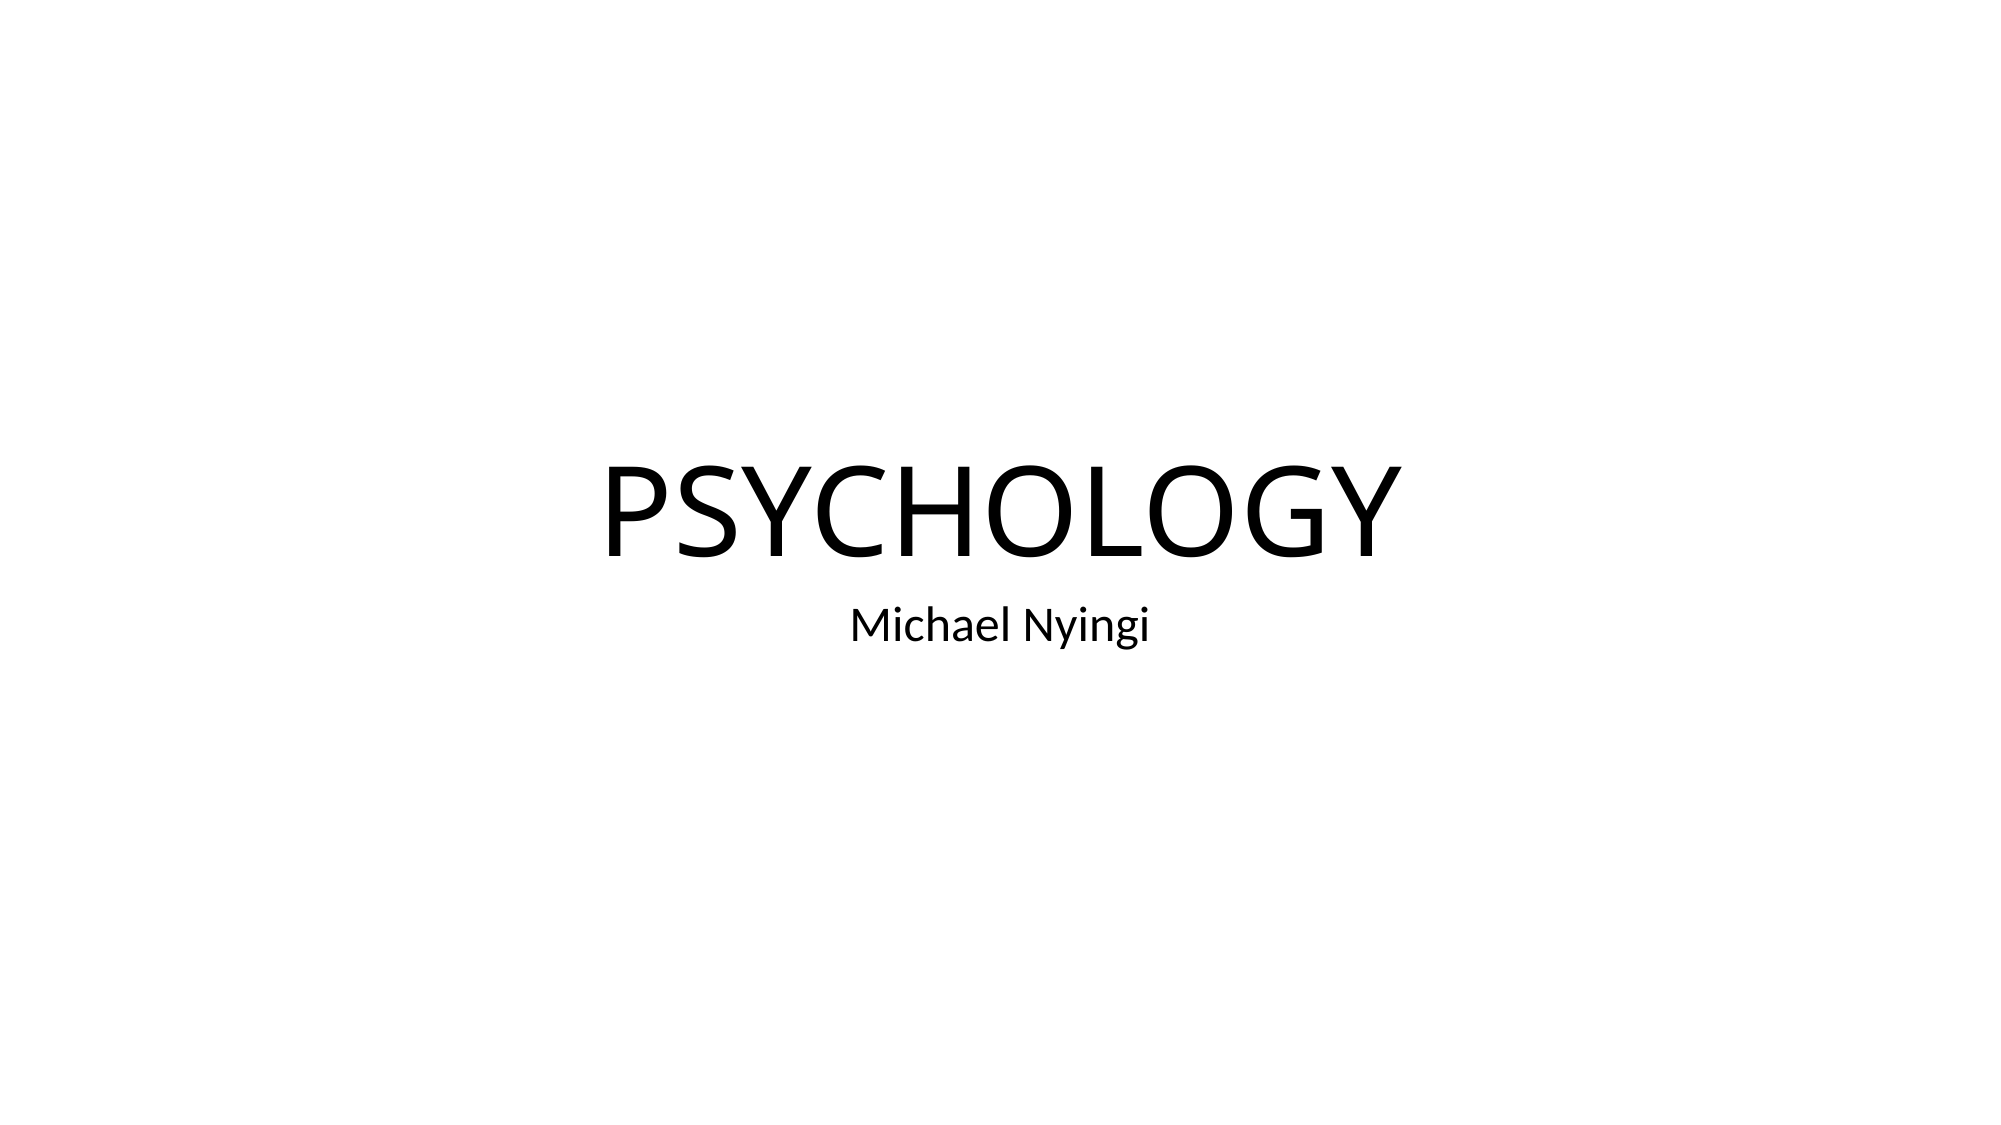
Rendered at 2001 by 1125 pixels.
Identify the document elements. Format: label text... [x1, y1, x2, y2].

subtitle Michael Nyingi [249, 590, 1750, 863]
title PSYCHOLOGY [249, 199, 1750, 590]
